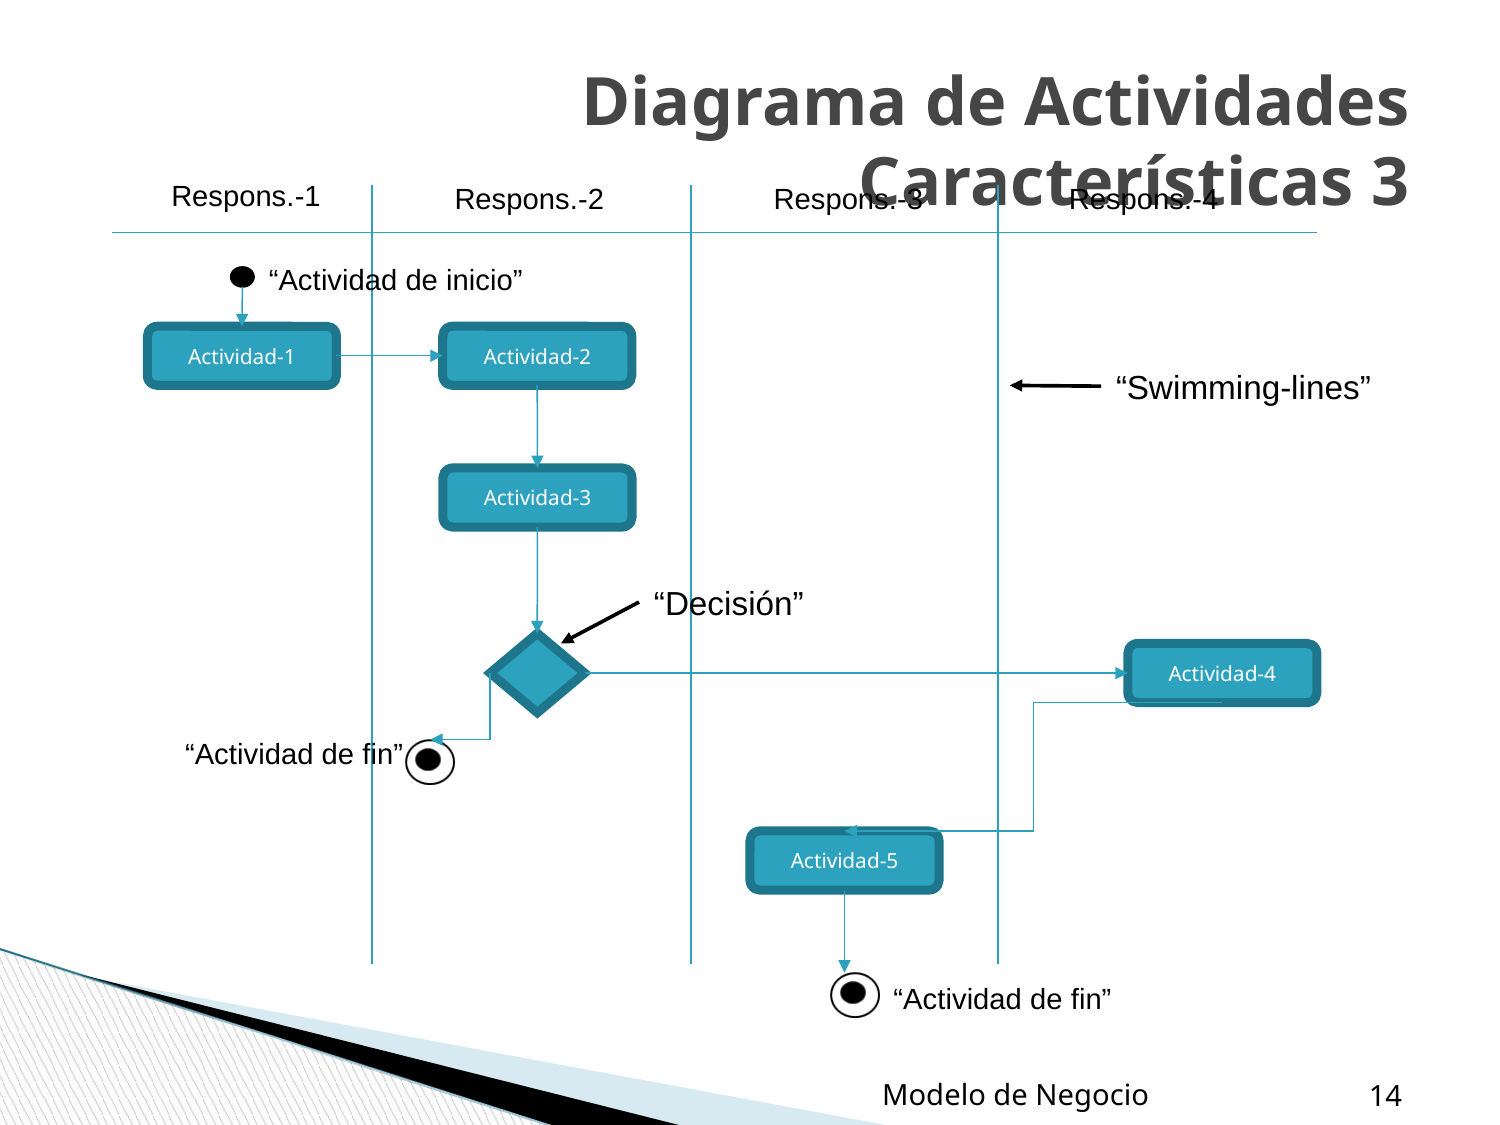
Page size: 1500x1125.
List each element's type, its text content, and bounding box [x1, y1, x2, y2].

text_box Respons.-4 [1053, 172, 1235, 223]
text_box Respons.-3 [758, 172, 939, 223]
text_box Actividad-3 [442, 467, 633, 528]
text_box [490, 635, 584, 713]
text_box Actividad-2 [442, 326, 632, 386]
text_box Actividad-4 [1127, 643, 1317, 703]
text_box Respons.-1 [156, 169, 337, 220]
picture [830, 972, 881, 1018]
text_box “Decisión” [695, 574, 830, 629]
title Diagrama de Actividades Características 3 [75, 45, 1425, 233]
text_box “Actividad de inicio” [376, 253, 539, 304]
text_box Actividad-1 [147, 326, 337, 386]
picture [0, 947, 559, 1125]
text_box ‹#› [1316, 1065, 1418, 1125]
text_box Modelo de Negocio [809, 1058, 1223, 1119]
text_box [426, 676, 494, 737]
text_box “Actividad de inicio” [253, 253, 367, 304]
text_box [844, 702, 1223, 832]
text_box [560, 601, 640, 644]
text_box “Actividad de fin” [170, 727, 367, 778]
text_box [230, 267, 253, 287]
text_box Actividad-5 [749, 830, 940, 891]
picture [405, 739, 455, 785]
text_box “Swimming-lines” [1100, 358, 1399, 414]
text_box Respons.-2 [439, 172, 620, 223]
text_box “Actividad de fin” [881, 972, 1128, 1023]
text_box “Decisión” [638, 574, 686, 629]
text_box “Actividad de fin” [376, 727, 420, 778]
